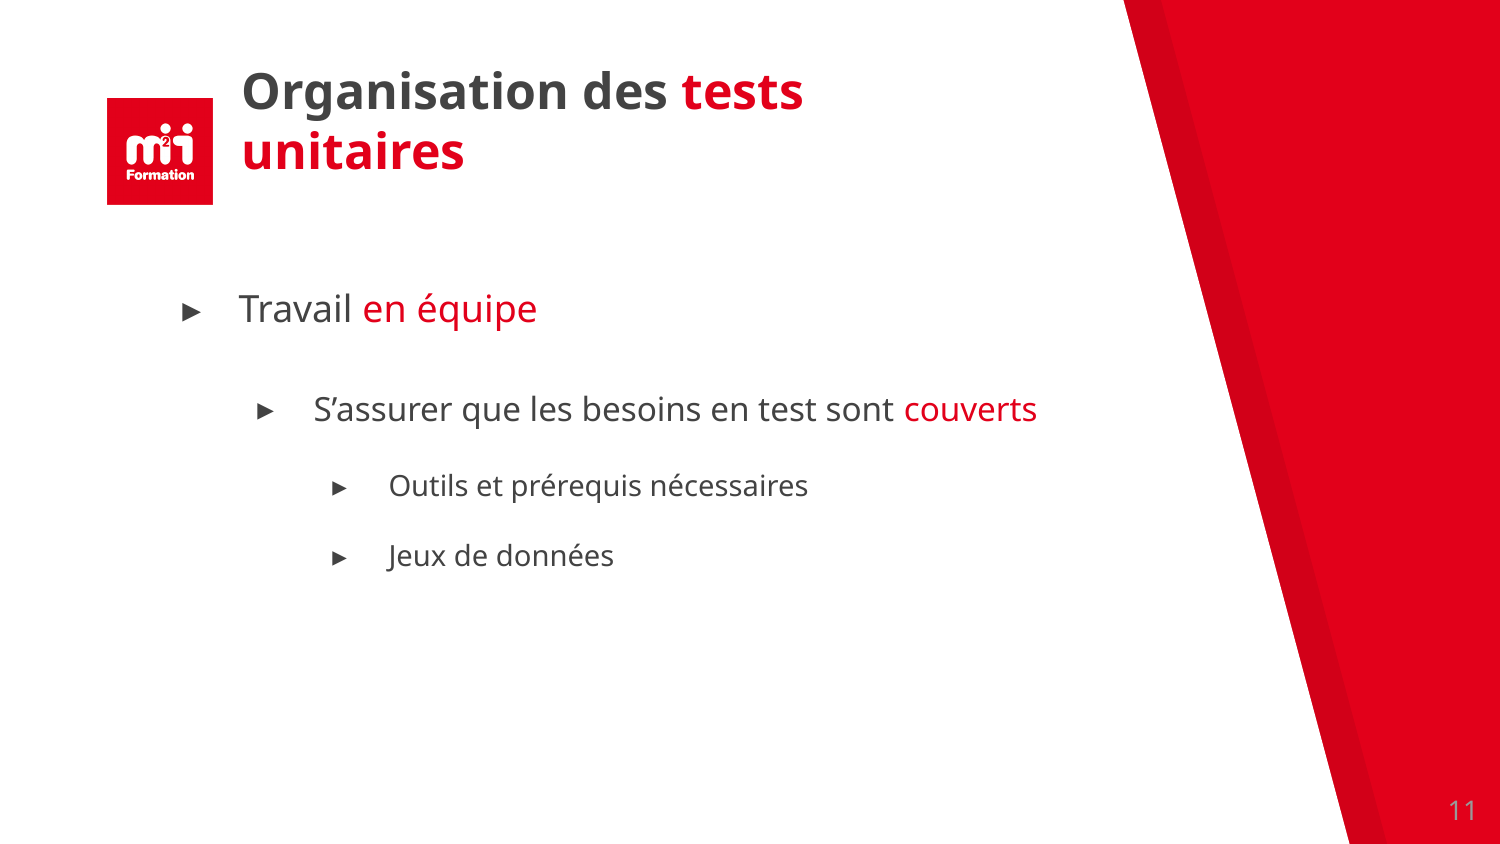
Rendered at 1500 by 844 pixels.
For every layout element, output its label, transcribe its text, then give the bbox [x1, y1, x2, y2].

list Travail en équipe S’assurer que les besoins en test sont couverts Outils et prérequis nécessaires Jeux de données [148, 270, 1139, 741]
slide_number ‹#› [1403, 779, 1494, 844]
picture [106, 98, 214, 206]
title Organisation des tests unitaires [226, 127, 1015, 195]
